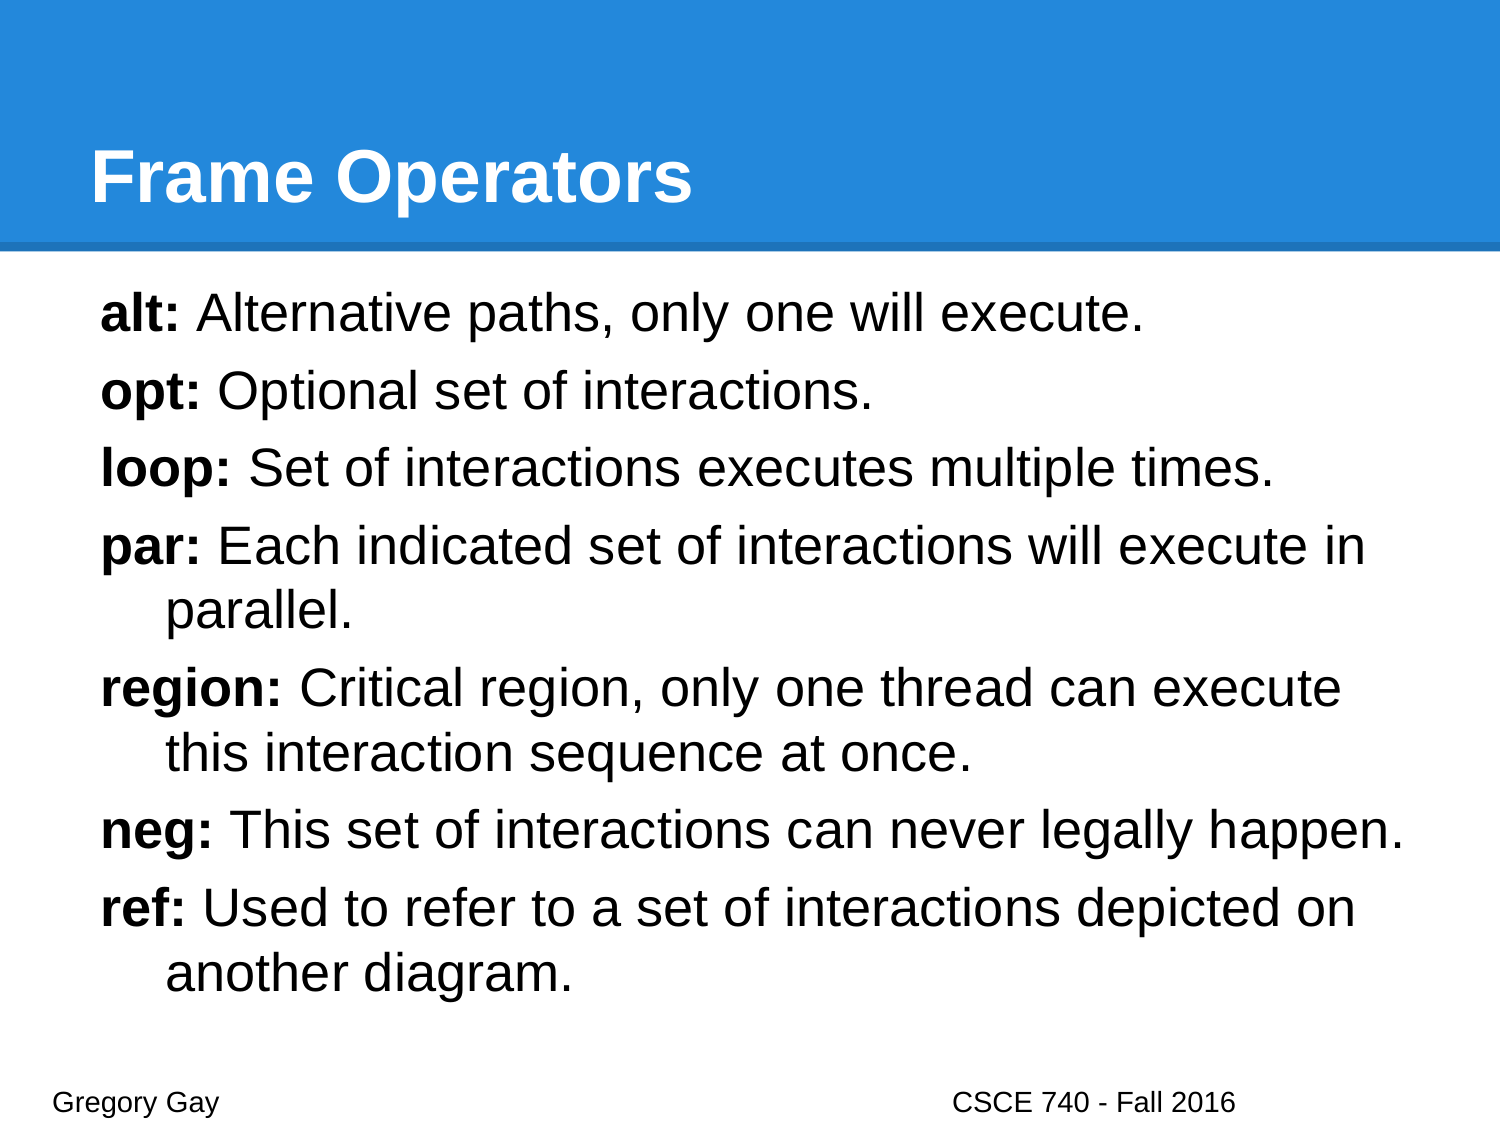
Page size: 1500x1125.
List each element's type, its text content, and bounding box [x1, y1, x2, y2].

text_box Gregory Gay CSCE 740 - Fall 2016 14 [37, 1068, 1463, 1114]
title Frame Operators [75, 45, 1425, 233]
list alt: Alternative paths, only one will execute. opt: Optional set of interactions. loop: Set of interactions executes multiple times. par: Each indicated set of interactions will execute in parallel. region: Critical region, only one thread can execute this interaction sequence at once. neg: This set of interactions can never legally happen. ref: Used to refer to a set of interactions depicted on another diagram. [75, 262, 1425, 1068]
